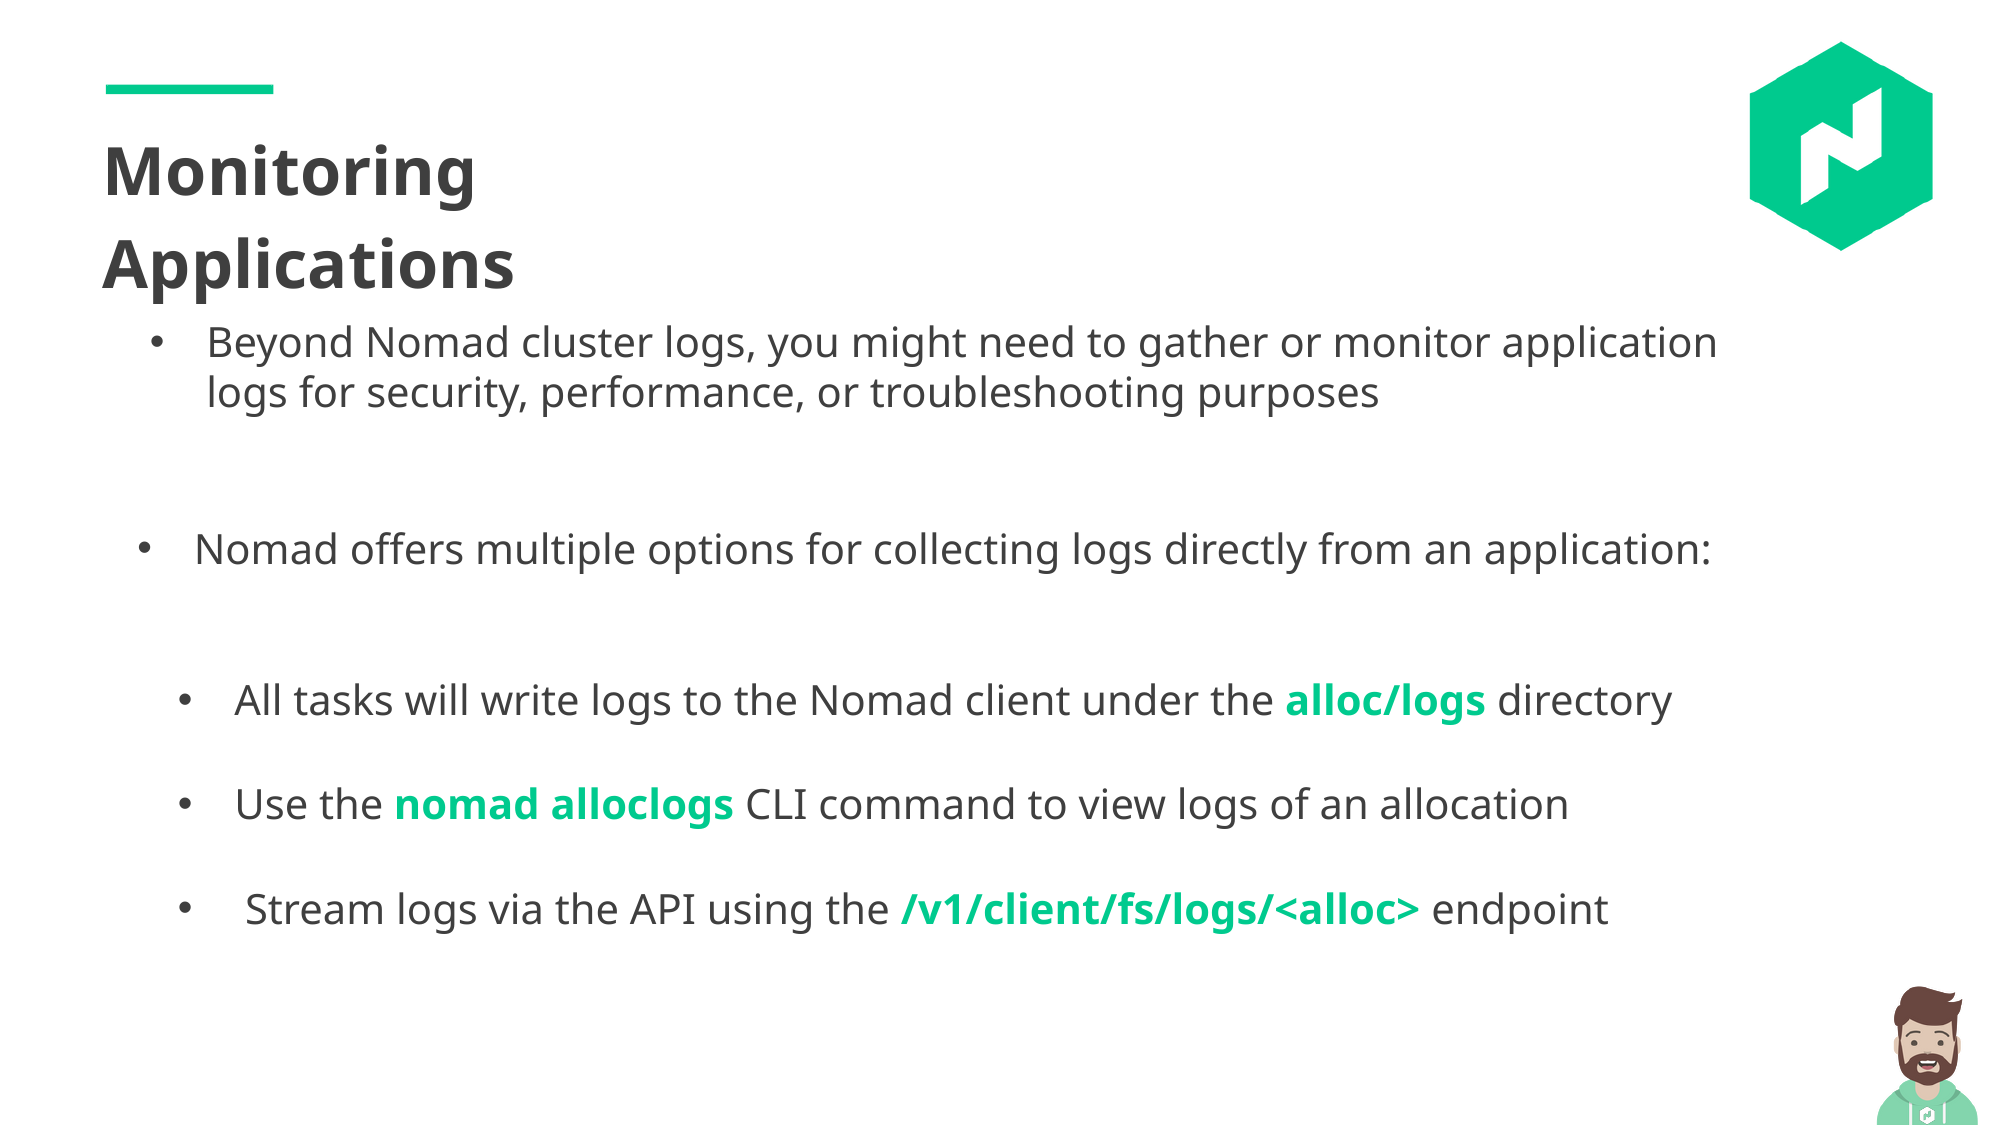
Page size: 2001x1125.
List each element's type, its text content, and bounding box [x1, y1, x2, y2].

text_box Monitoring Applications [102, 115, 908, 302]
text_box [95, 73, 284, 105]
text_box All tasks will write logs to the Nomad client under the alloc/logs directory Use the nomad alloclogs CLI command to view logs of an allocation Stream logs via the API using the /v1/client/fs/logs/<alloc> endpoint [177, 626, 1712, 1125]
text_box [1876, 986, 1978, 1125]
text_box Nomad offers multiple options for collecting logs directly from an application: [137, 474, 1741, 573]
text_box [1744, 38, 1937, 257]
text_box Beyond Nomad cluster logs, you might need to gather or monitor application logs for security, performance, or troubleshooting purposes [149, 315, 1752, 416]
text_box [1919, 1106, 1935, 1125]
